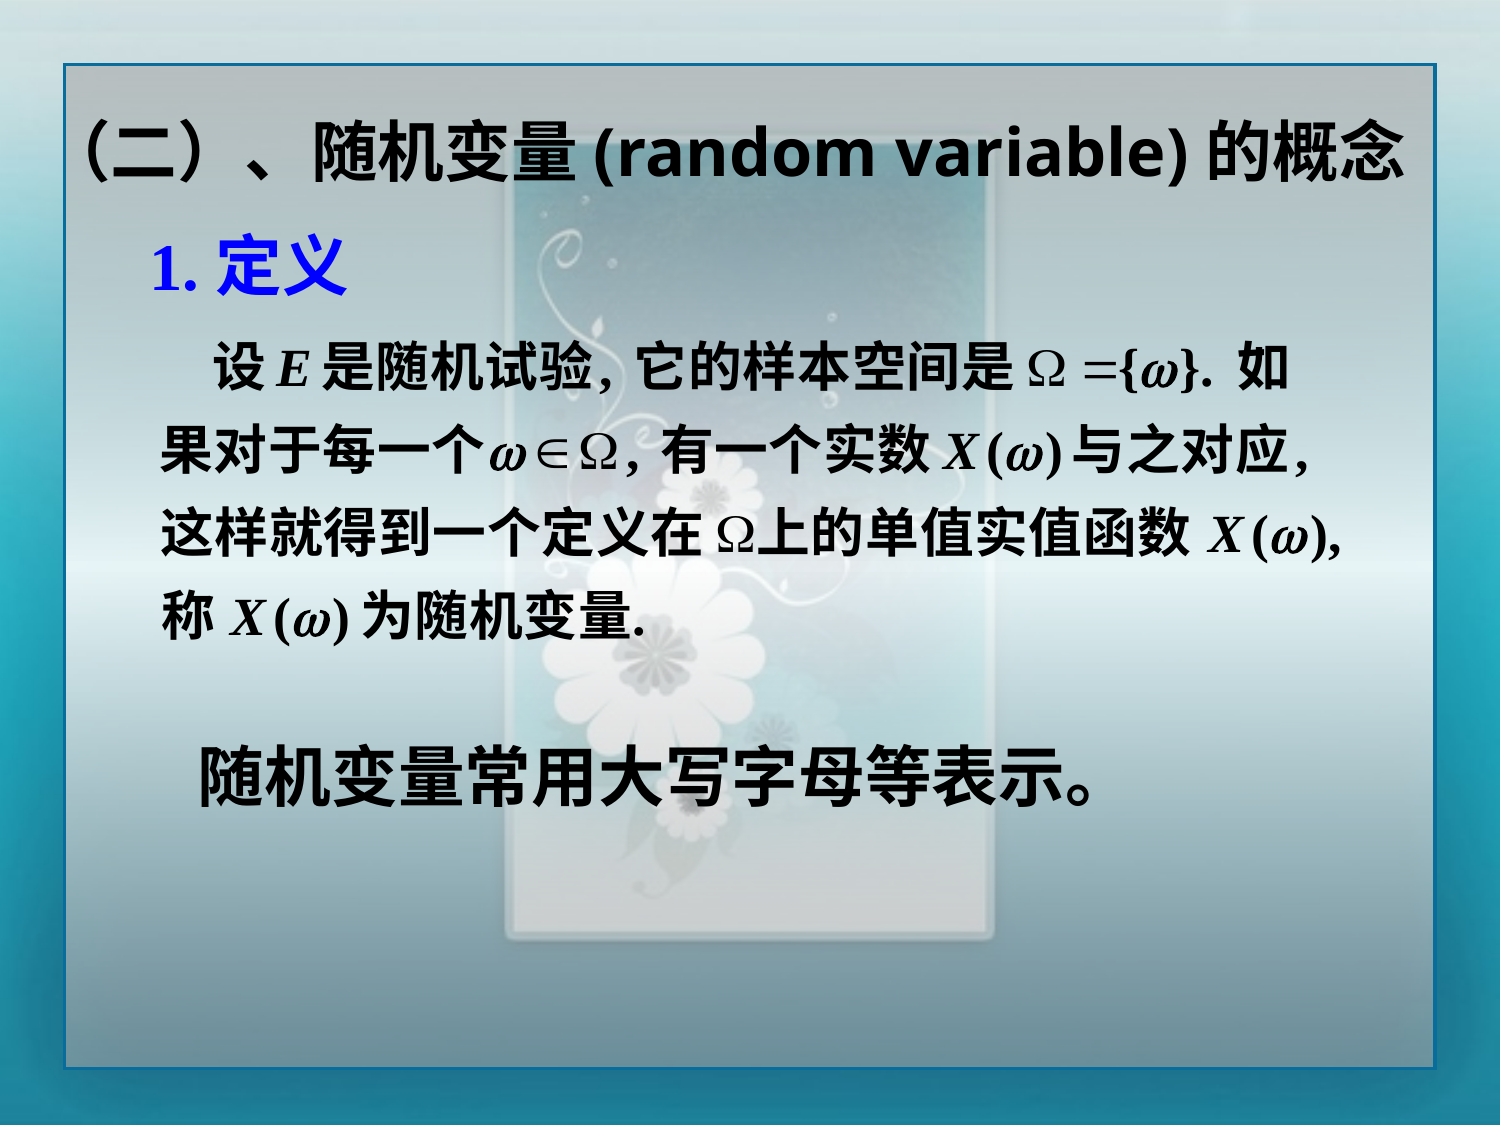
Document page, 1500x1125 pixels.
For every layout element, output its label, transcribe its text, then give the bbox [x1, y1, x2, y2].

picture [0, 0, 1500, 1125]
text_box （二）、随机变量(random variable)的概念 [29, 102, 1465, 198]
text_box 1.定义 [134, 216, 513, 311]
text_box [153, 328, 1353, 661]
